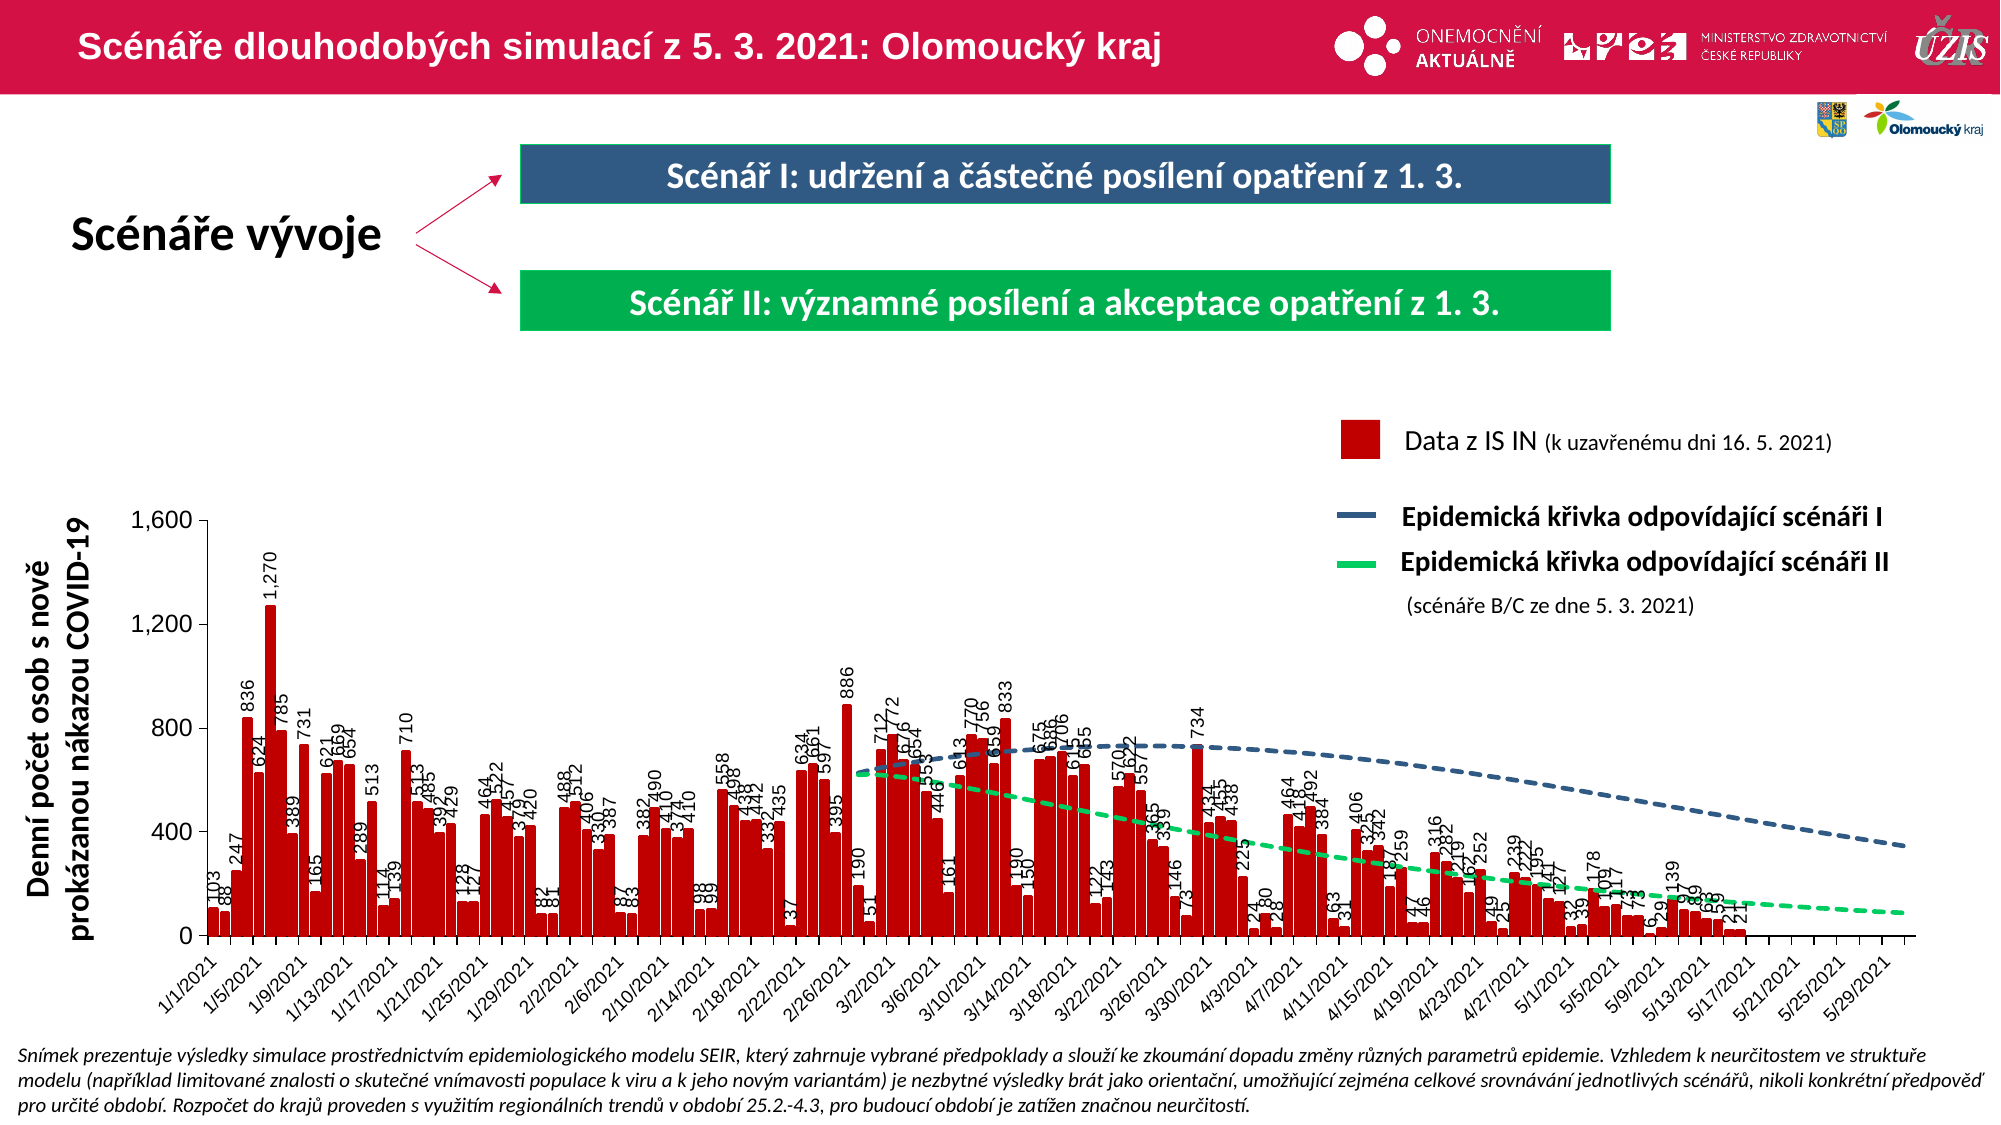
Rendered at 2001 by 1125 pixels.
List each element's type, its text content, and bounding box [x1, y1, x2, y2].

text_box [416, 174, 502, 234]
text_box Denní počet osob s nově prokázanou nákazou COVID-19 [7, 486, 91, 974]
picture [1915, 15, 1989, 66]
title Scénáře dlouhodobých simulací z 5. 3. 2021: Olomoucký kraj [62, 0, 1302, 95]
picture [1563, 31, 1888, 60]
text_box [1817, 94, 1992, 144]
picture [1334, 16, 1542, 76]
text_box Scénář I: udržení a částečné posílení opatření z 1. 3. [520, 144, 1611, 204]
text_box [416, 244, 502, 294]
text_box Data z IS IN (k uzavřenému dni 16. 5. 2021) [1389, 413, 1900, 460]
text_box Scénáře vývoje [33, 193, 398, 269]
text_box [1340, 419, 1381, 460]
text_box Scénář II: významné posílení a akceptace opatření z 1. 3. [520, 270, 1611, 331]
chart [91, 460, 1954, 1043]
text_box Snímek prezentuje výsledky simulace prostřednictvím epidemiologického modelu SEIR, který zahrnuje vybrané předpoklady a slouží ke zkoumání dopadu změny různých parametrů epidemie. Vzhledem k neurčitostem ve struktuře modelu (například limitované znalosti o skutečné vnímavosti populace k viru a k jeho novým variantám) je nezbytné výsledky brát jako orientační, umožňující zejména celkové srovnávání jednotlivých scénářů, nikoli konkrétní předpověď pro určité období. Rozpočet do krajů proveden s využitím regionálních trendů v období 25.2.-4.3, pro budoucí období je zatížen značnou neurčitostí. [3, 1034, 2000, 1124]
